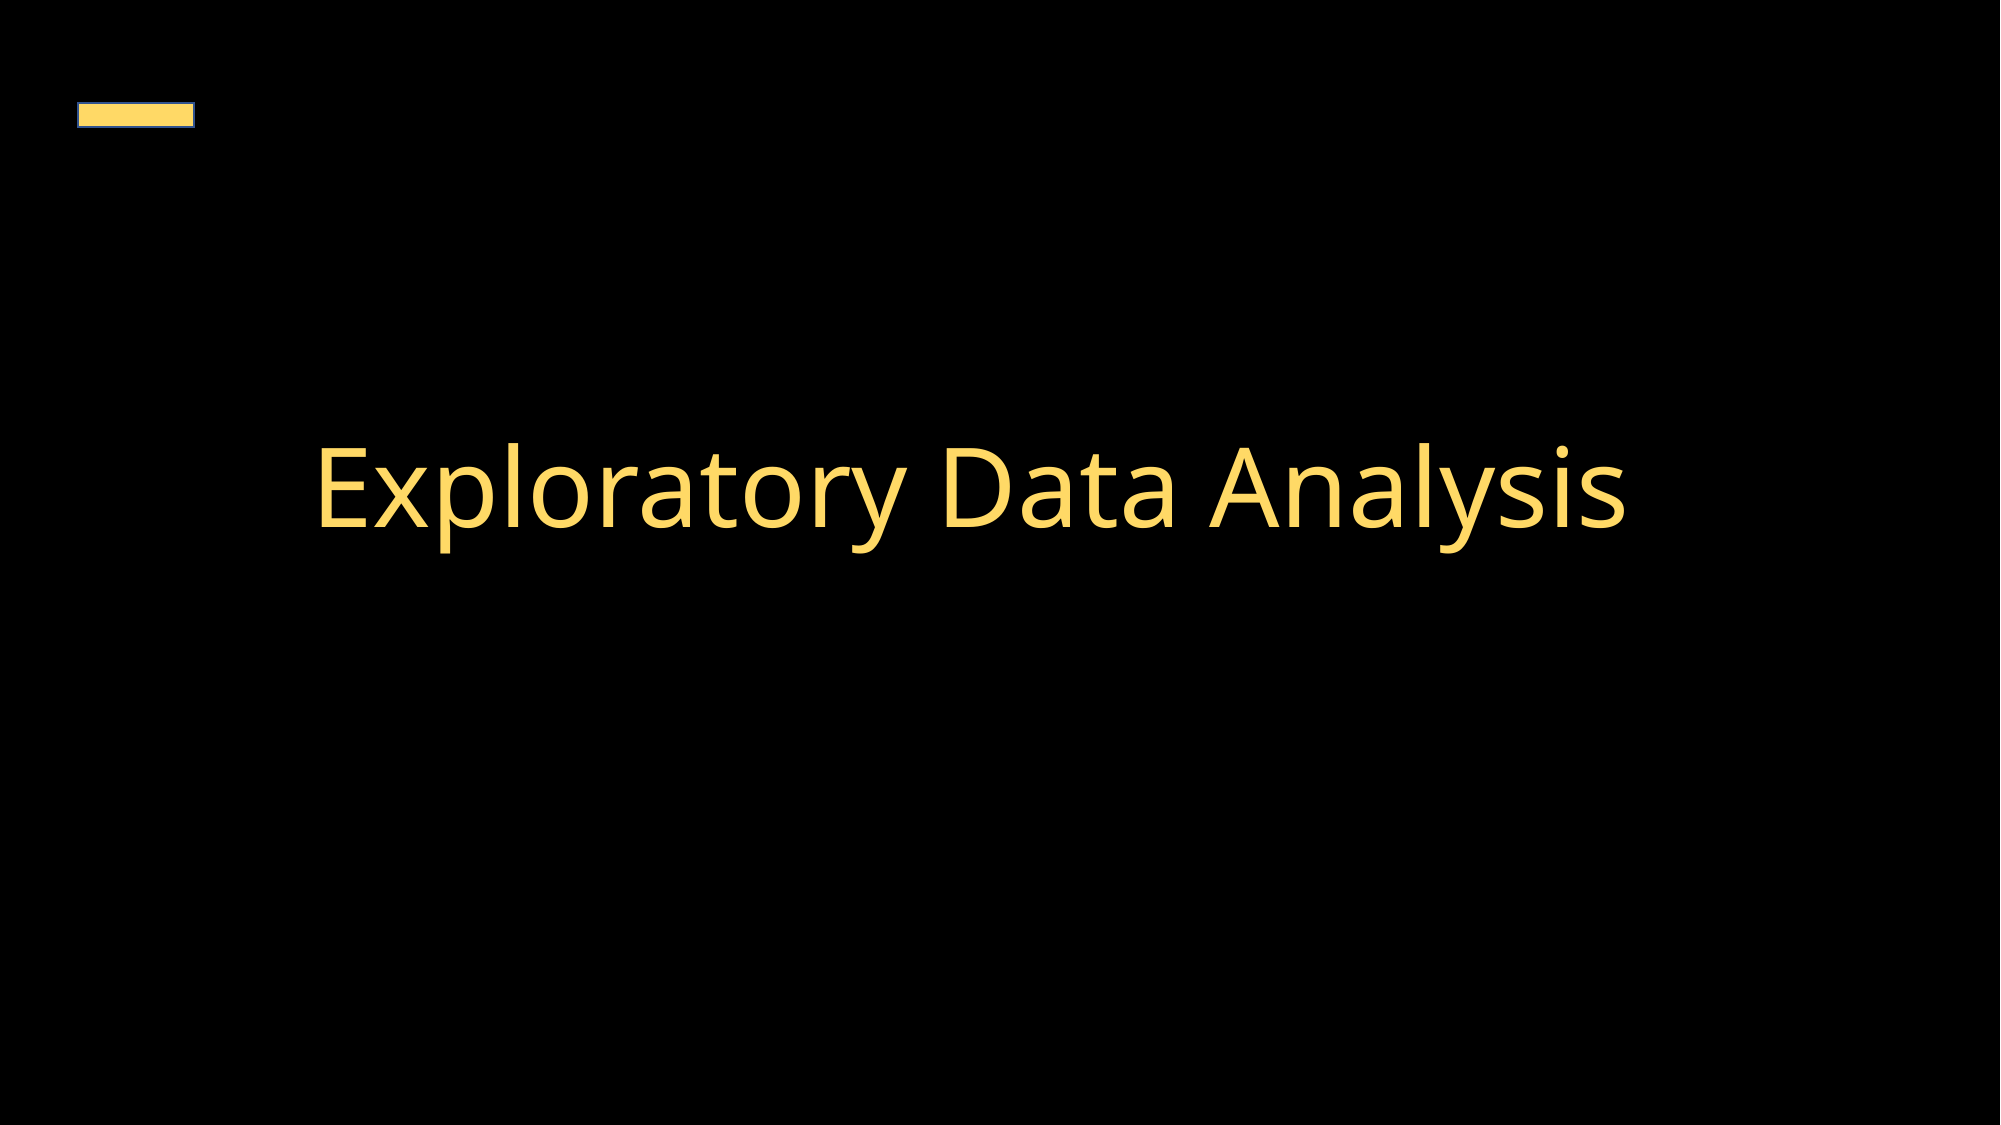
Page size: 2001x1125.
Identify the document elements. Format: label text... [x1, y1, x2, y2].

title Exploratory Data Analysis [192, 186, 1808, 713]
text_box [78, 102, 194, 127]
